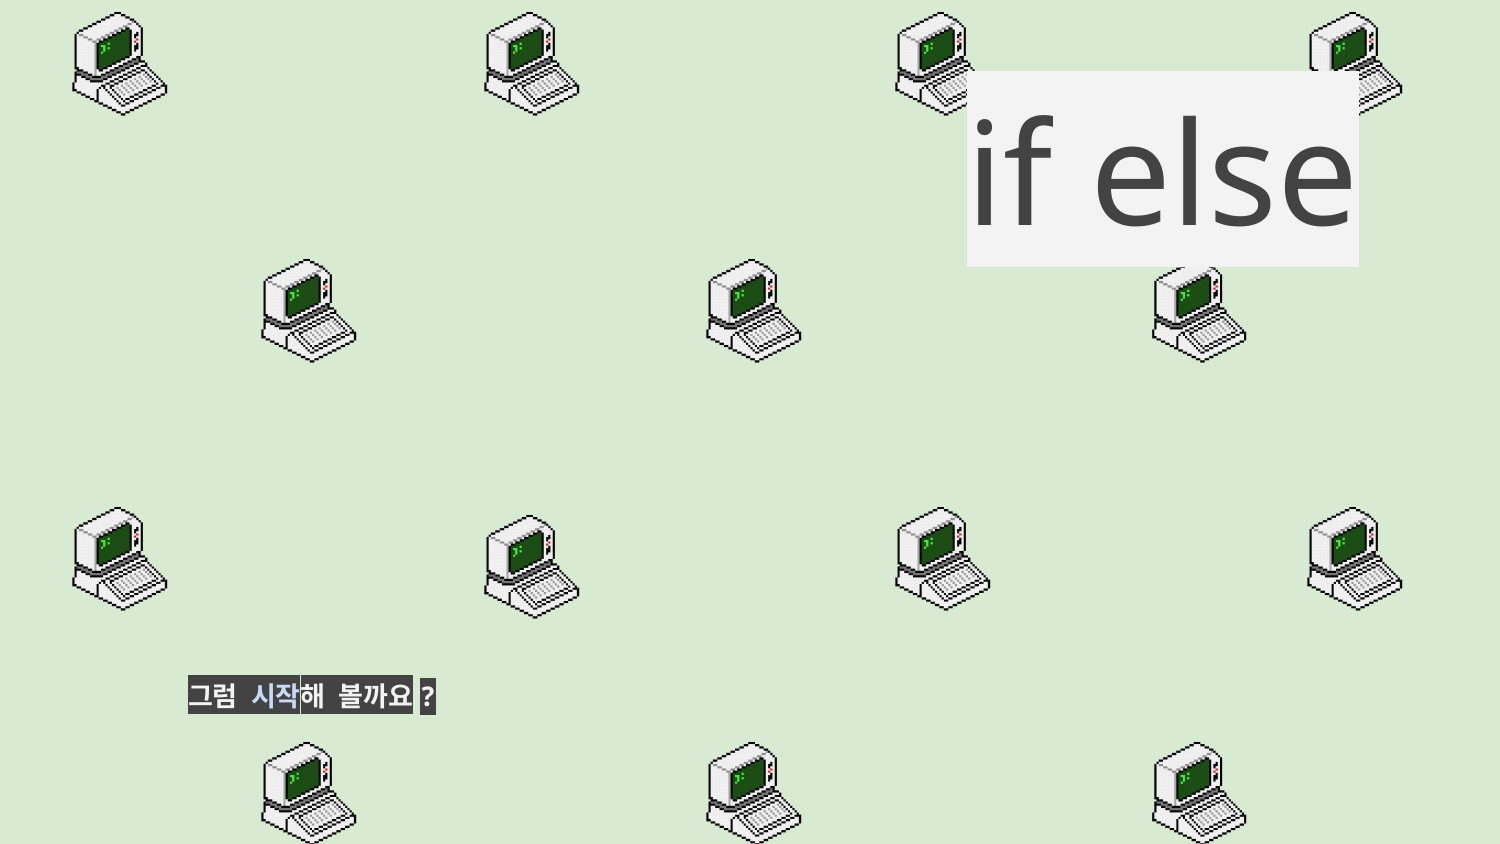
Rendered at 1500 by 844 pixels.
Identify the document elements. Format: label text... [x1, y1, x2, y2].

picture [470, 3, 590, 123]
picture [248, 250, 367, 369]
picture [693, 733, 812, 844]
picture [59, 3, 178, 123]
picture [248, 733, 367, 844]
picture [693, 250, 812, 369]
text_box if else [638, 66, 1374, 269]
picture [1138, 250, 1258, 369]
picture [1294, 498, 1413, 617]
picture [882, 498, 1001, 617]
text_box 그럼 시작해 볼까요? [173, 664, 812, 728]
picture [882, 3, 1001, 123]
picture [59, 498, 178, 617]
picture [470, 506, 590, 625]
picture [1294, 3, 1413, 123]
picture [1138, 733, 1258, 844]
